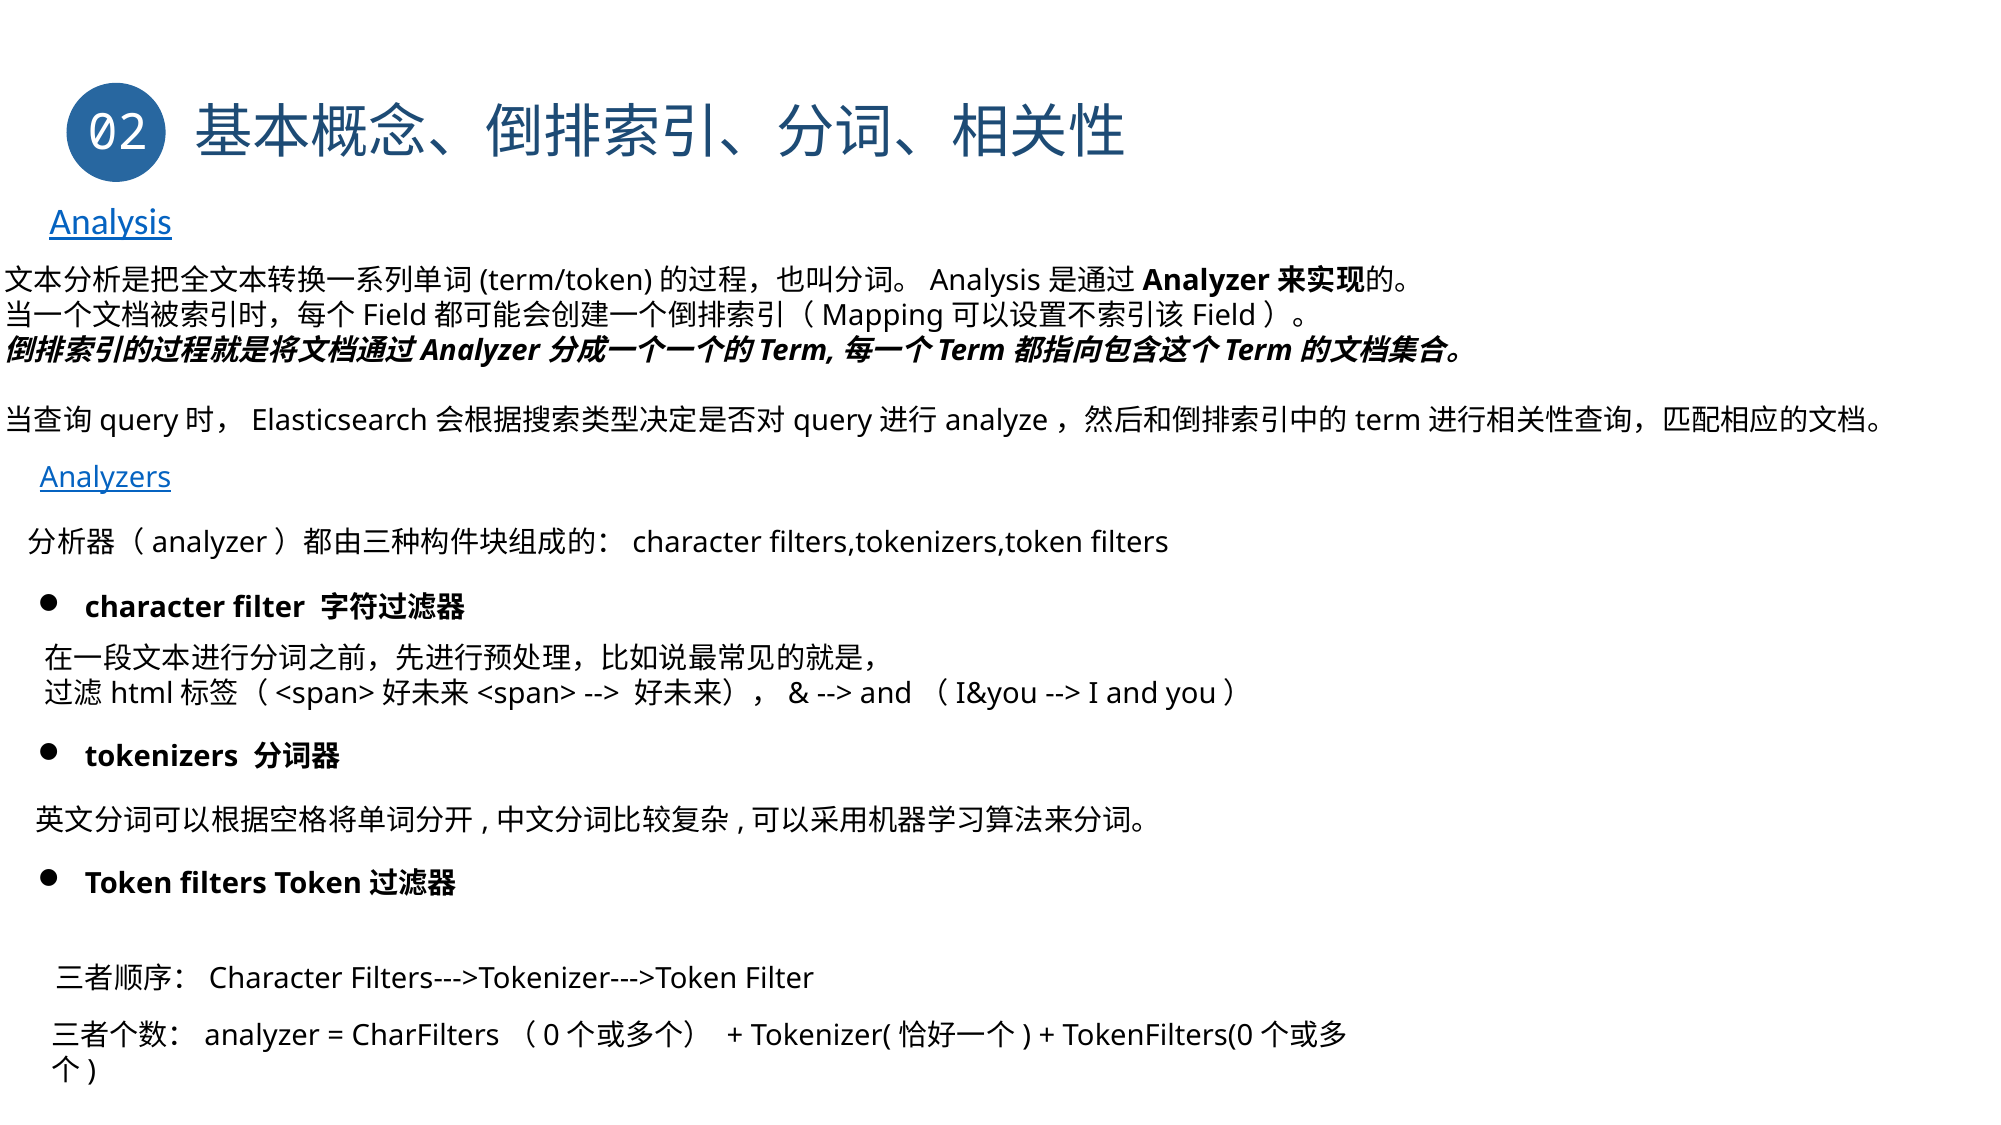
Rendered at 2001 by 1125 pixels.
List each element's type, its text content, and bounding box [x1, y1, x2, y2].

text_box 02 [72, 91, 163, 167]
text_box 三者顺序：Character Filters--->Tokenizer--->Token Filter [41, 952, 998, 1002]
text_box 基本概念、倒排索引、分词、相关性 [179, 86, 1142, 172]
text_box Analysis [34, 189, 188, 250]
text_box character filter 字符过滤器 [23, 581, 570, 632]
text_box 分析器（analyzer）都由三种构件块组成的：character filters,tokenizers,token filters [13, 516, 1184, 566]
text_box Token filters Token过滤器 [23, 856, 514, 907]
text_box [79, 167, 153, 183]
text_box [163, 113, 167, 152]
text_box 英文分词可以根据空格将单词分开,中文分词比较复杂,可以采用机器学习算法来分词。 [20, 793, 1176, 844]
text_box [86, 81, 146, 91]
text_box tokenizers 分词器 [23, 730, 440, 780]
text_box Analyzers [24, 451, 187, 506]
text_box 文本分析是把全文本转换一系列单词(term/token)的过程，也叫分词。Analysis是通过Analyzer来实现的。 当一个文档被索引时，每个Field都可能会创建一个倒排索引（Mapping可以设置不索引该Field）。 倒排索引的过程就是将文档通过Analyzer分成一个一个的Term,每一个Term都指向包含这个Term的文档集合。 当查询query时，Elasticsearch会根据搜索类型决定是否对query进行analyze，然后和倒排索引中的term进行相关性查询，匹配相应的文档。 [0, 254, 1912, 444]
text_box [65, 107, 72, 158]
text_box 在一段文本进行分词之前，先进行预处理，比如说最常见的就是， 过滤html标签（<span>好未来<span> --> 好未来），& --> and（I&you --> I and you） [30, 631, 1268, 717]
text_box 三者个数：analyzer = CharFilters（0个或多个） + Tokenizer(恰好一个) + TokenFilters(0个或多个) [36, 1009, 1398, 1094]
